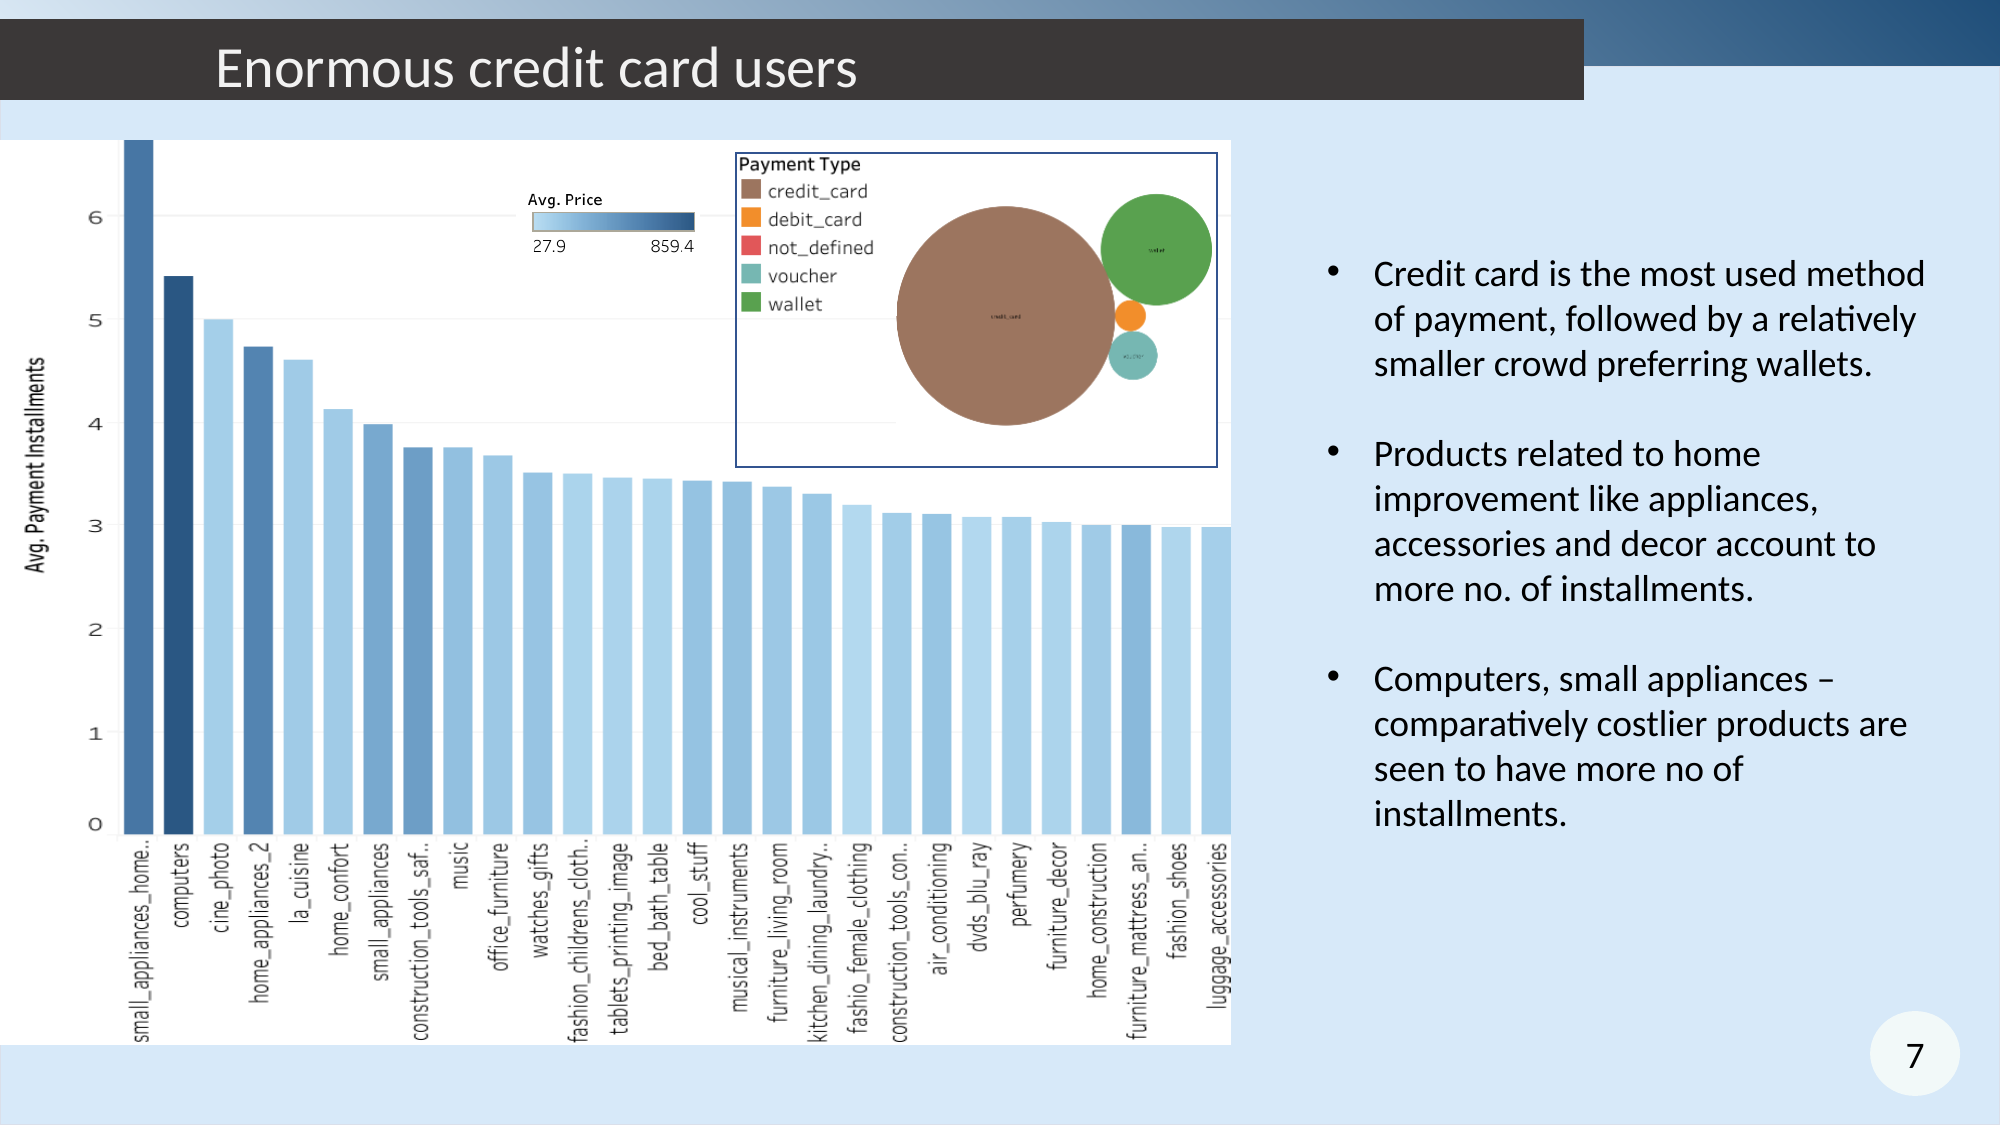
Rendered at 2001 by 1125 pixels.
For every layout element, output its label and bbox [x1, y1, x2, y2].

text_box [736, 152, 1217, 468]
picture [0, 140, 1231, 1045]
text_box [0, 20, 1583, 108]
text_box [0, 0, 2000, 1125]
